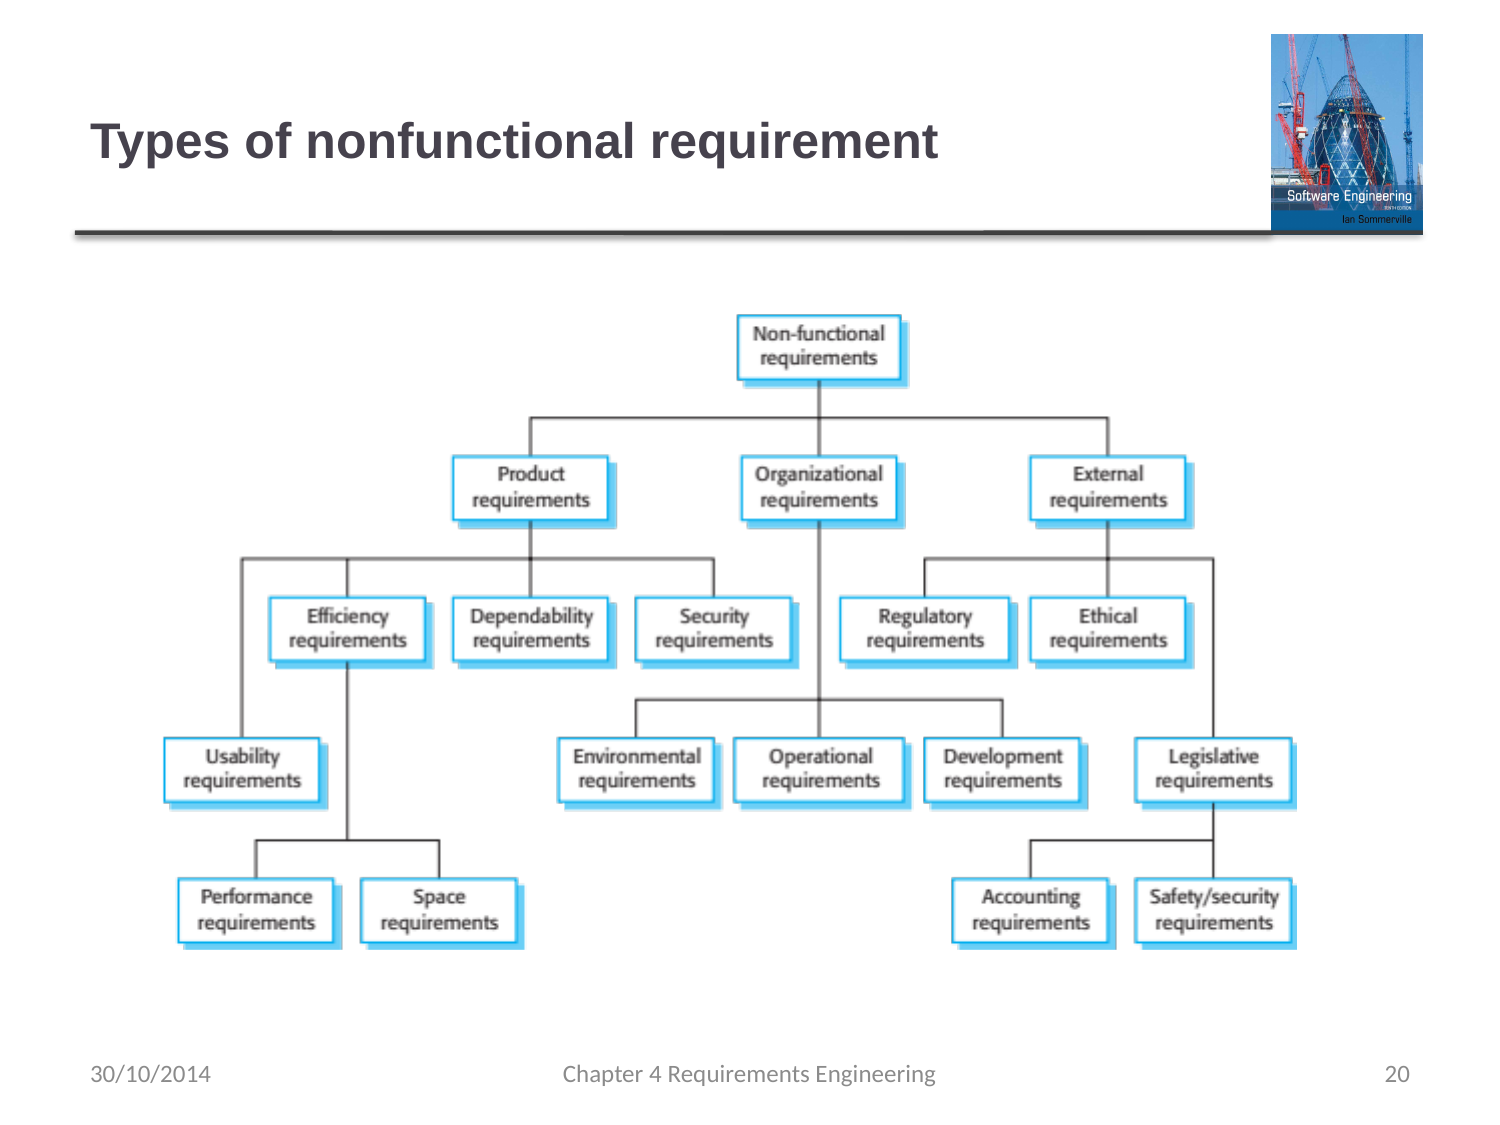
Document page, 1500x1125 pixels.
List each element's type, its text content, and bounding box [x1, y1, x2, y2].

picture [1271, 34, 1423, 230]
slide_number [75, 1042, 425, 1103]
title Types of nonfunctional requirement [74, 44, 1272, 233]
slide_number 20 [1074, 1042, 1425, 1103]
footer Chapter 4 Requirements Engineering [512, 1042, 988, 1103]
picture [162, 313, 1298, 951]
